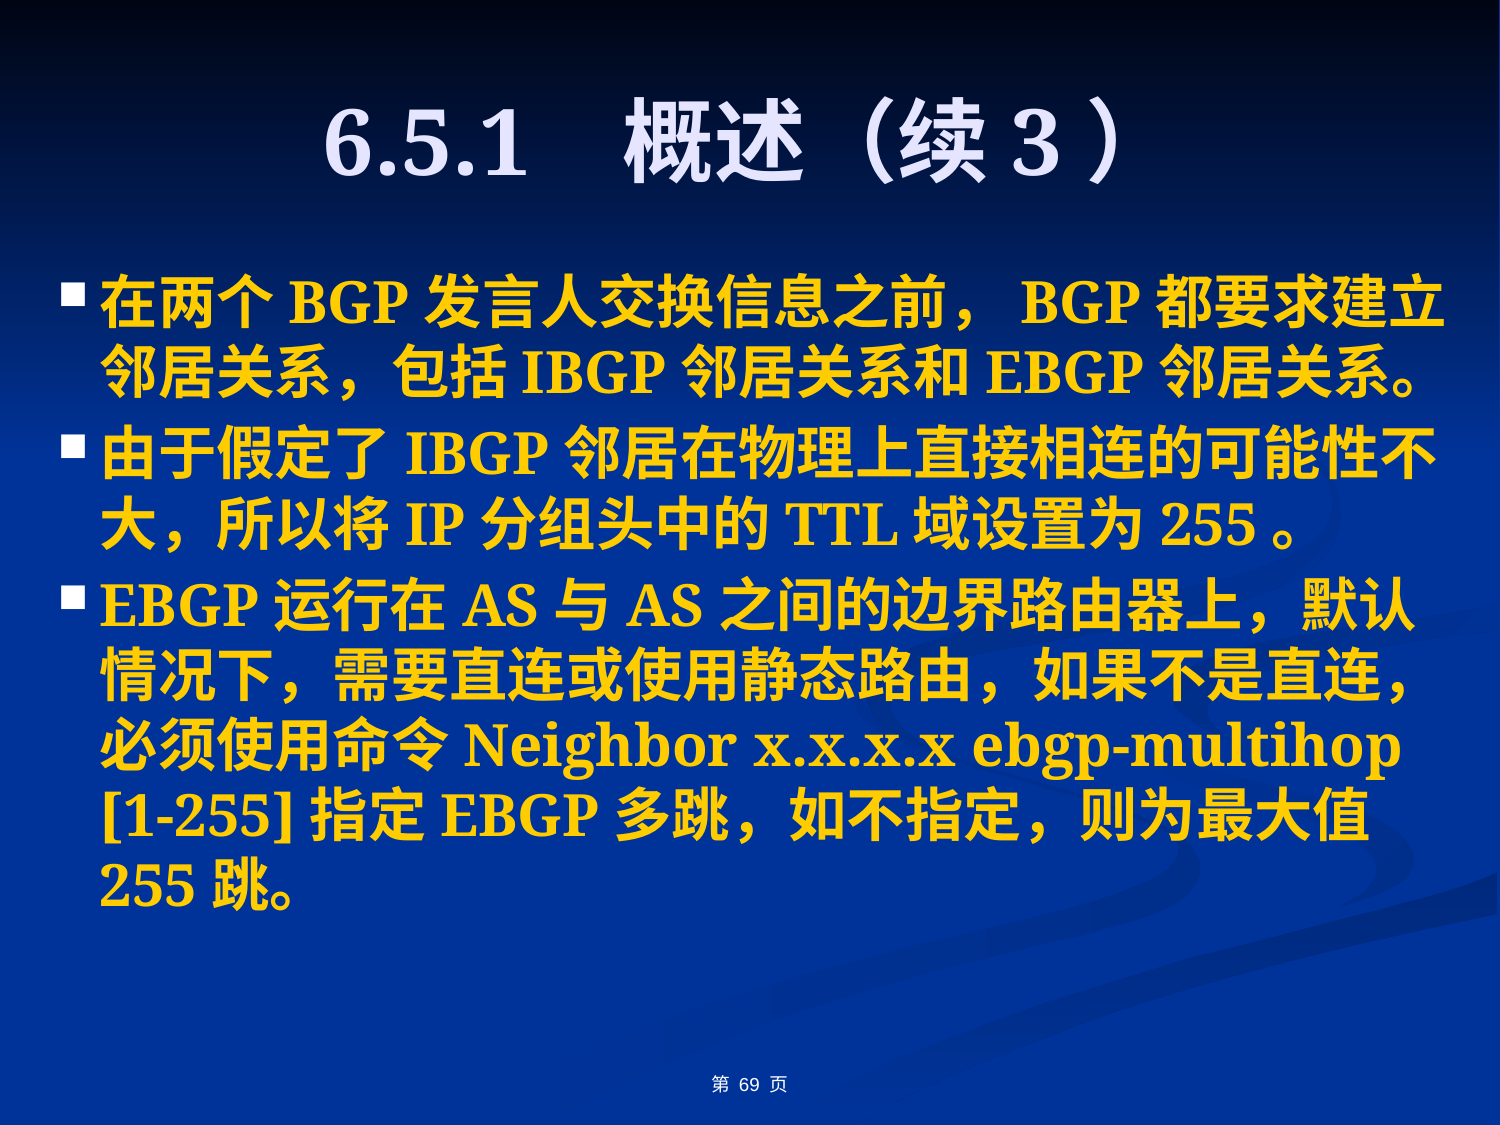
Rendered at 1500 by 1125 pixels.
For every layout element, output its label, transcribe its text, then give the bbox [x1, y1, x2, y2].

list 在两个BGP发言人交换信息之前，BGP都要求建立邻居关系，包括IBGP邻居关系和EBGP邻居关系。 由于假定了IBGP邻居在物理上直接相连的可能性不大，所以将IP分组头中的TTL域设置为255。 EBGP运行在AS与AS之间的边界路由器上，默认情况下，需要直连或使用静态路由，如果不是直连，必须使用命令Neighbor x.x.x.x ebgp-multihop [1-255]指定EBGP多跳，如不指定，则为最大值255跳。 [42, 257, 1474, 1000]
footer 第 69 页 [512, 1025, 988, 1104]
title 6.5.1 概述（续3） [75, 45, 1425, 233]
